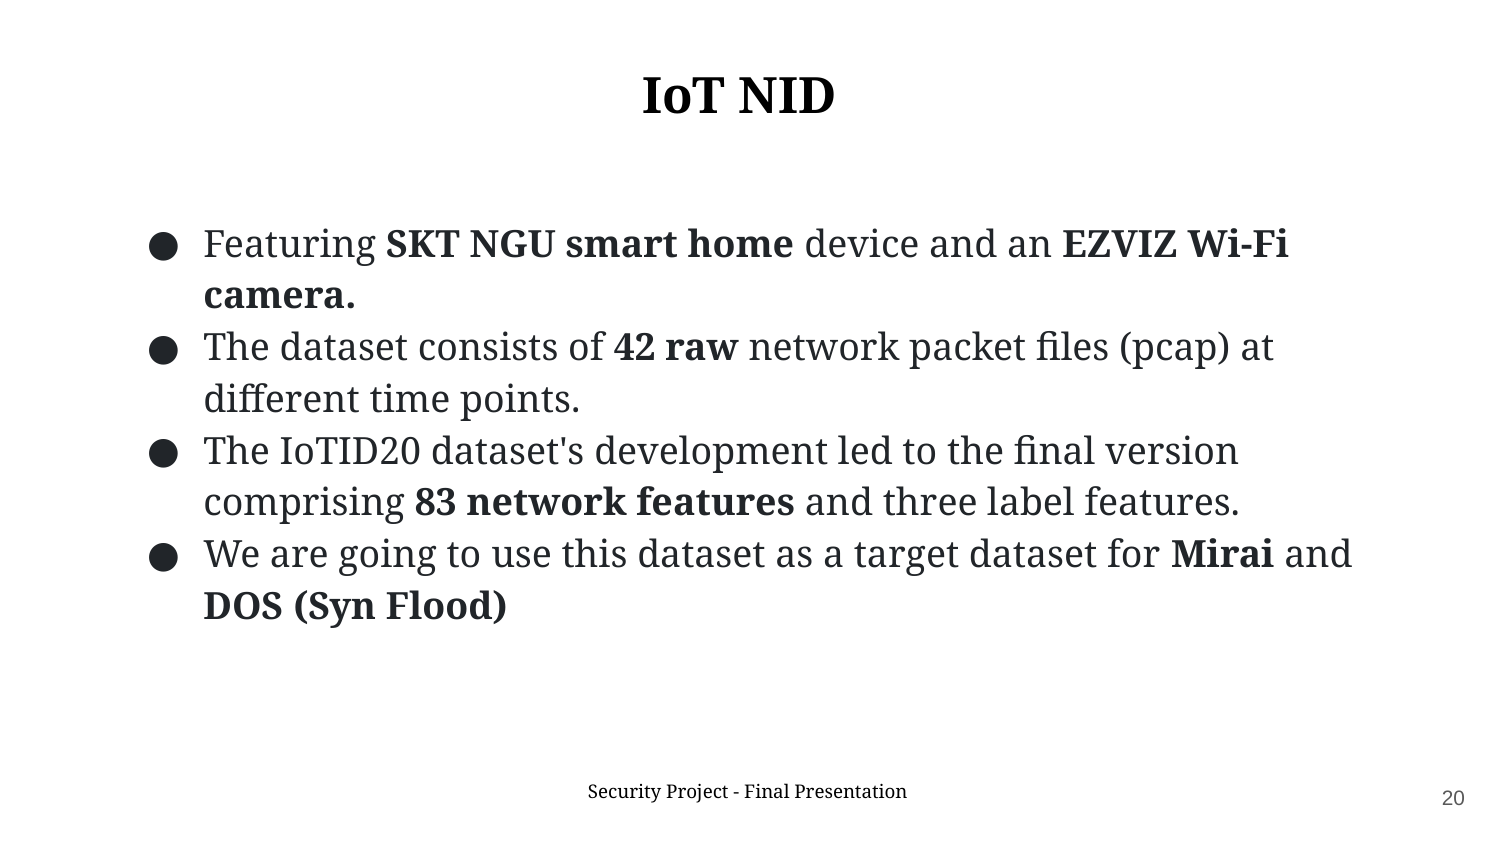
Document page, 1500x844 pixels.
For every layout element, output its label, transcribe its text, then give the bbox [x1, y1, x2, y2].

text_box IoT NID [132, 48, 1347, 154]
text_box Featuring SKT NGU smart home device and an EZVIZ Wi-Fi camera. The dataset consists of 42 raw network packet files (pcap) at different time points. The IoTID20 dataset's development led to the final version comprising 83 network features and three label features. We are going to use this dataset as a target dataset for Mirai and DOS (Syn Flood) [113, 198, 1387, 673]
text_box Security Project - Final Presentation [0, 764, 1500, 830]
